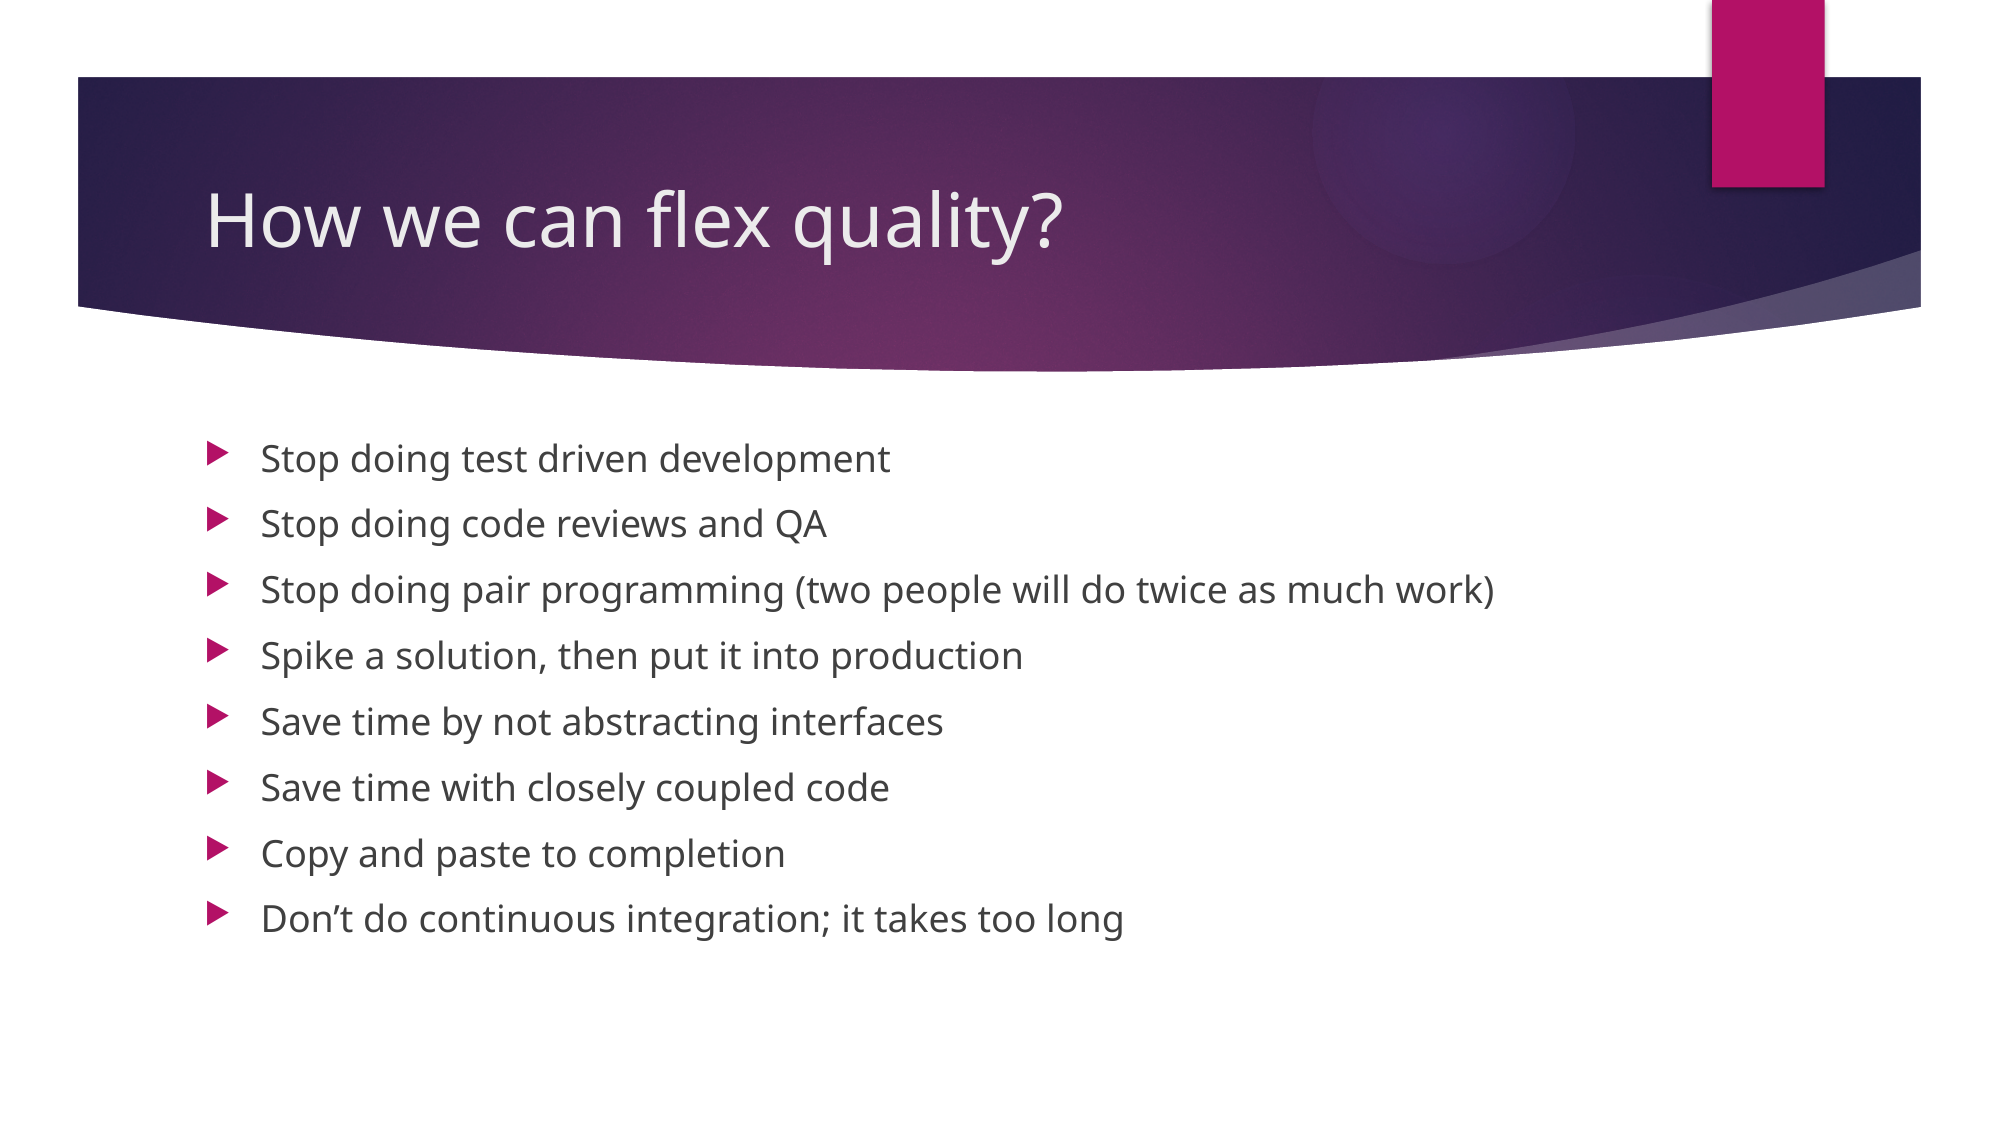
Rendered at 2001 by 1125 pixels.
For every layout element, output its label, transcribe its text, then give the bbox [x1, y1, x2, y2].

list Stop doing test driven development Stop doing code reviews and QA Stop doing pair programming (two people will do twice as much work) Spike a solution, then put it into production Save time by not abstracting interfaces Save time with closely coupled code Copy and paste to completion Don’t do continuous integration; it takes too long [189, 427, 1638, 988]
title How we can flex quality? [189, 159, 1627, 276]
